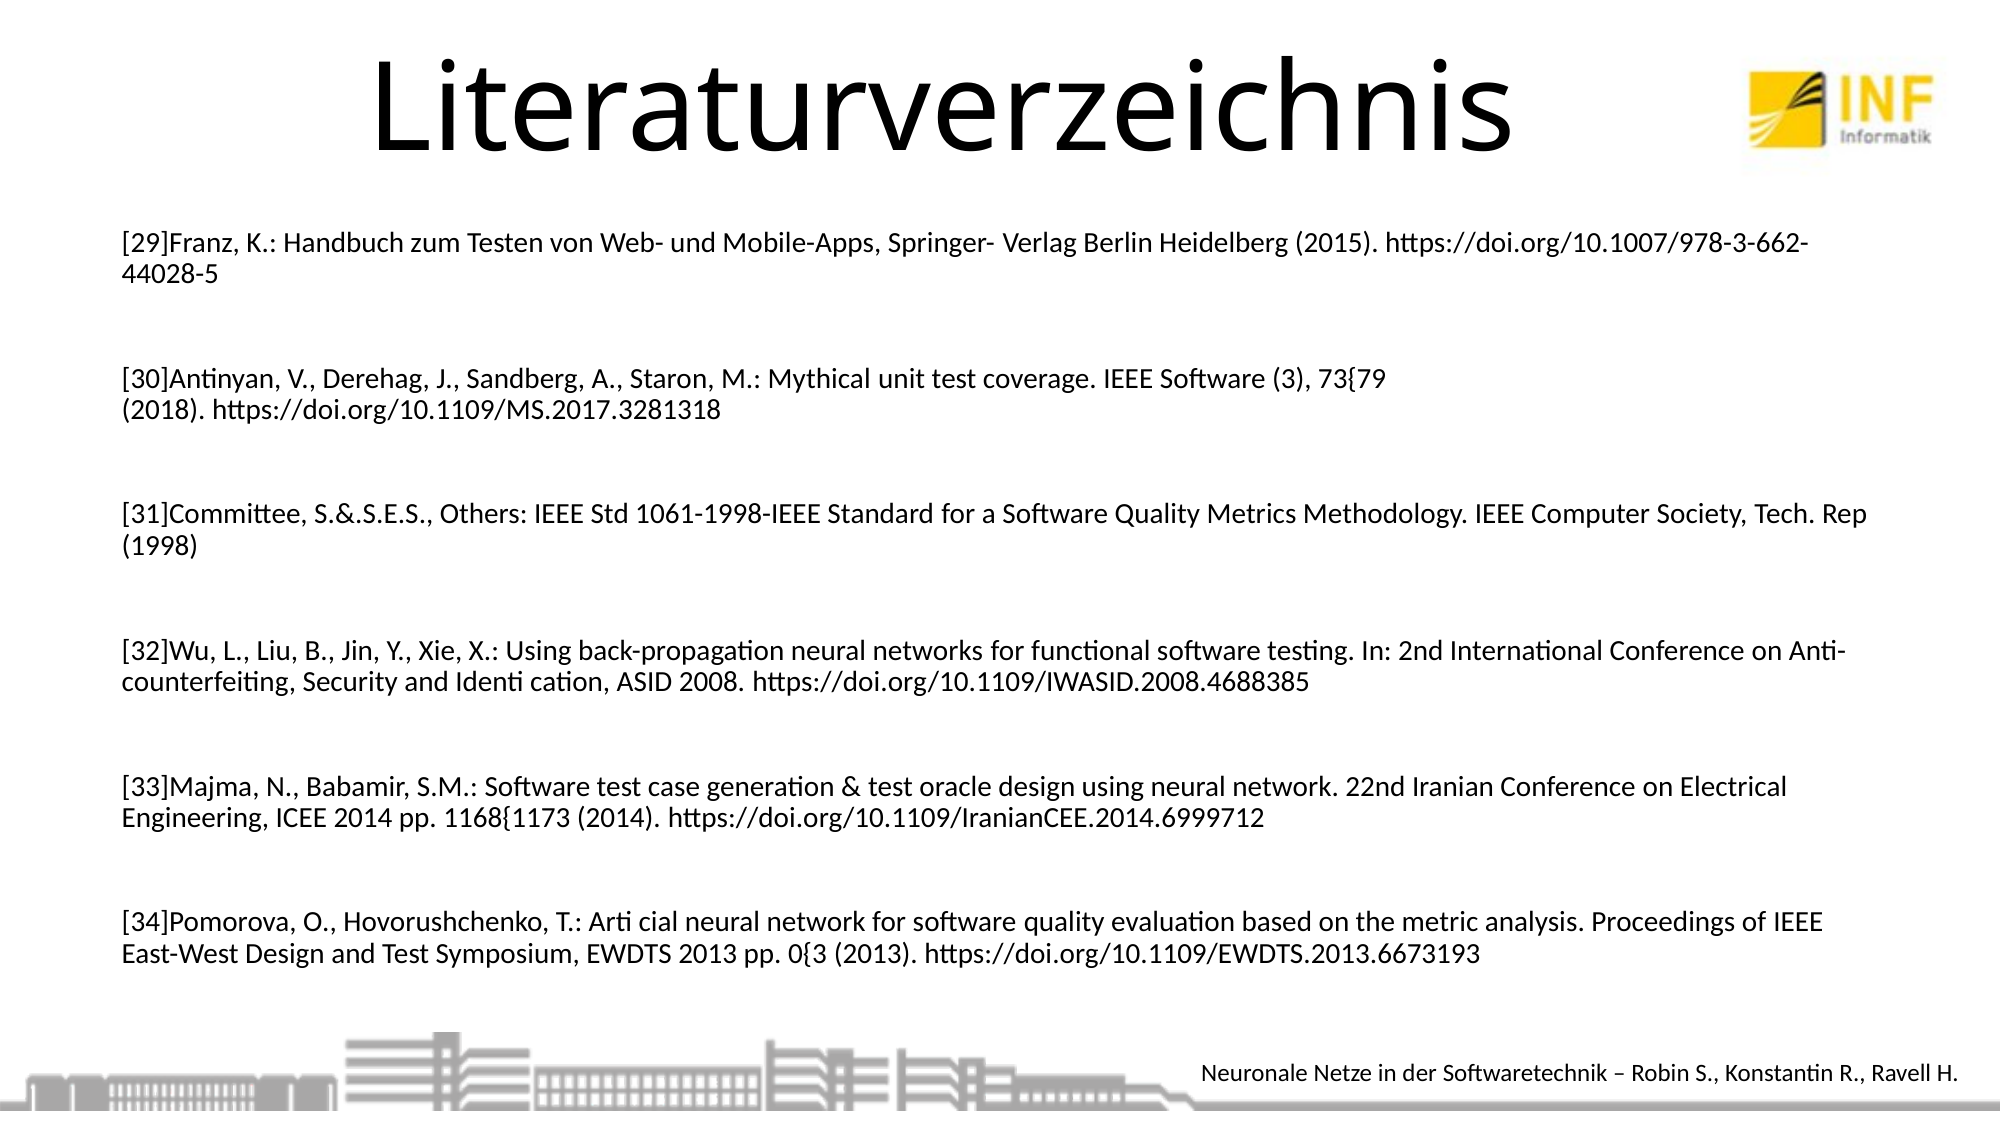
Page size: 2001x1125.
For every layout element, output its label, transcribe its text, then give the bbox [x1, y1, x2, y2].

picture [1684, 0, 2000, 221]
subtitle [29]Franz, K.: Handbuch zum Testen von Web- und Mobile-Apps, Springer- Verlag Berlin Heidelberg (2015). https://doi.org/10.1007/978-3-662-44028-5 [30]Antinyan, V., Derehag, J., Sandberg, A., Staron, M.: Mythical unit test coverage. IEEE Software (3), 73{79 (2018). https://doi.org/10.1109/MS.2017.3281318 [31]Committee, S.&.S.E.S., Others: IEEE Std 1061-1998-IEEE Standard for a Software Quality Metrics Methodology. IEEE Computer Society, Tech. Rep (1998) [32]Wu, L., Liu, B., Jin, Y., Xie, X.: Using back-propagation neural networks for functional software testing. In: 2nd International Conference on Anti-counterfeiting, Security and Identi cation, ASID 2008. https://doi.org/10.1109/IWASID.2008.4688385 [33]Majma, N., Babamir, S.M.: Software test case generation & test oracle design using neural network. 22nd Iranian Conference on Electrical Engineering, ICEE 2014 pp. 1168{1173 (2014). https://doi.org/10.1109/IranianCEE.2014.6999712 [34]Pomorova, O., Hovorushchenko, T.: Arti cial neural network for software quality evaluation based on the metric analysis. Proceedings of IEEE East-West Design and Test Symposium, EWDTS 2013 pp. 0{3 (2013). https://doi.org/10.1109/EWDTS.2013.6673193 [106, 219, 1896, 1032]
picture [0, 1032, 2000, 1111]
title Literaturverzeichnis [192, 35, 1684, 185]
